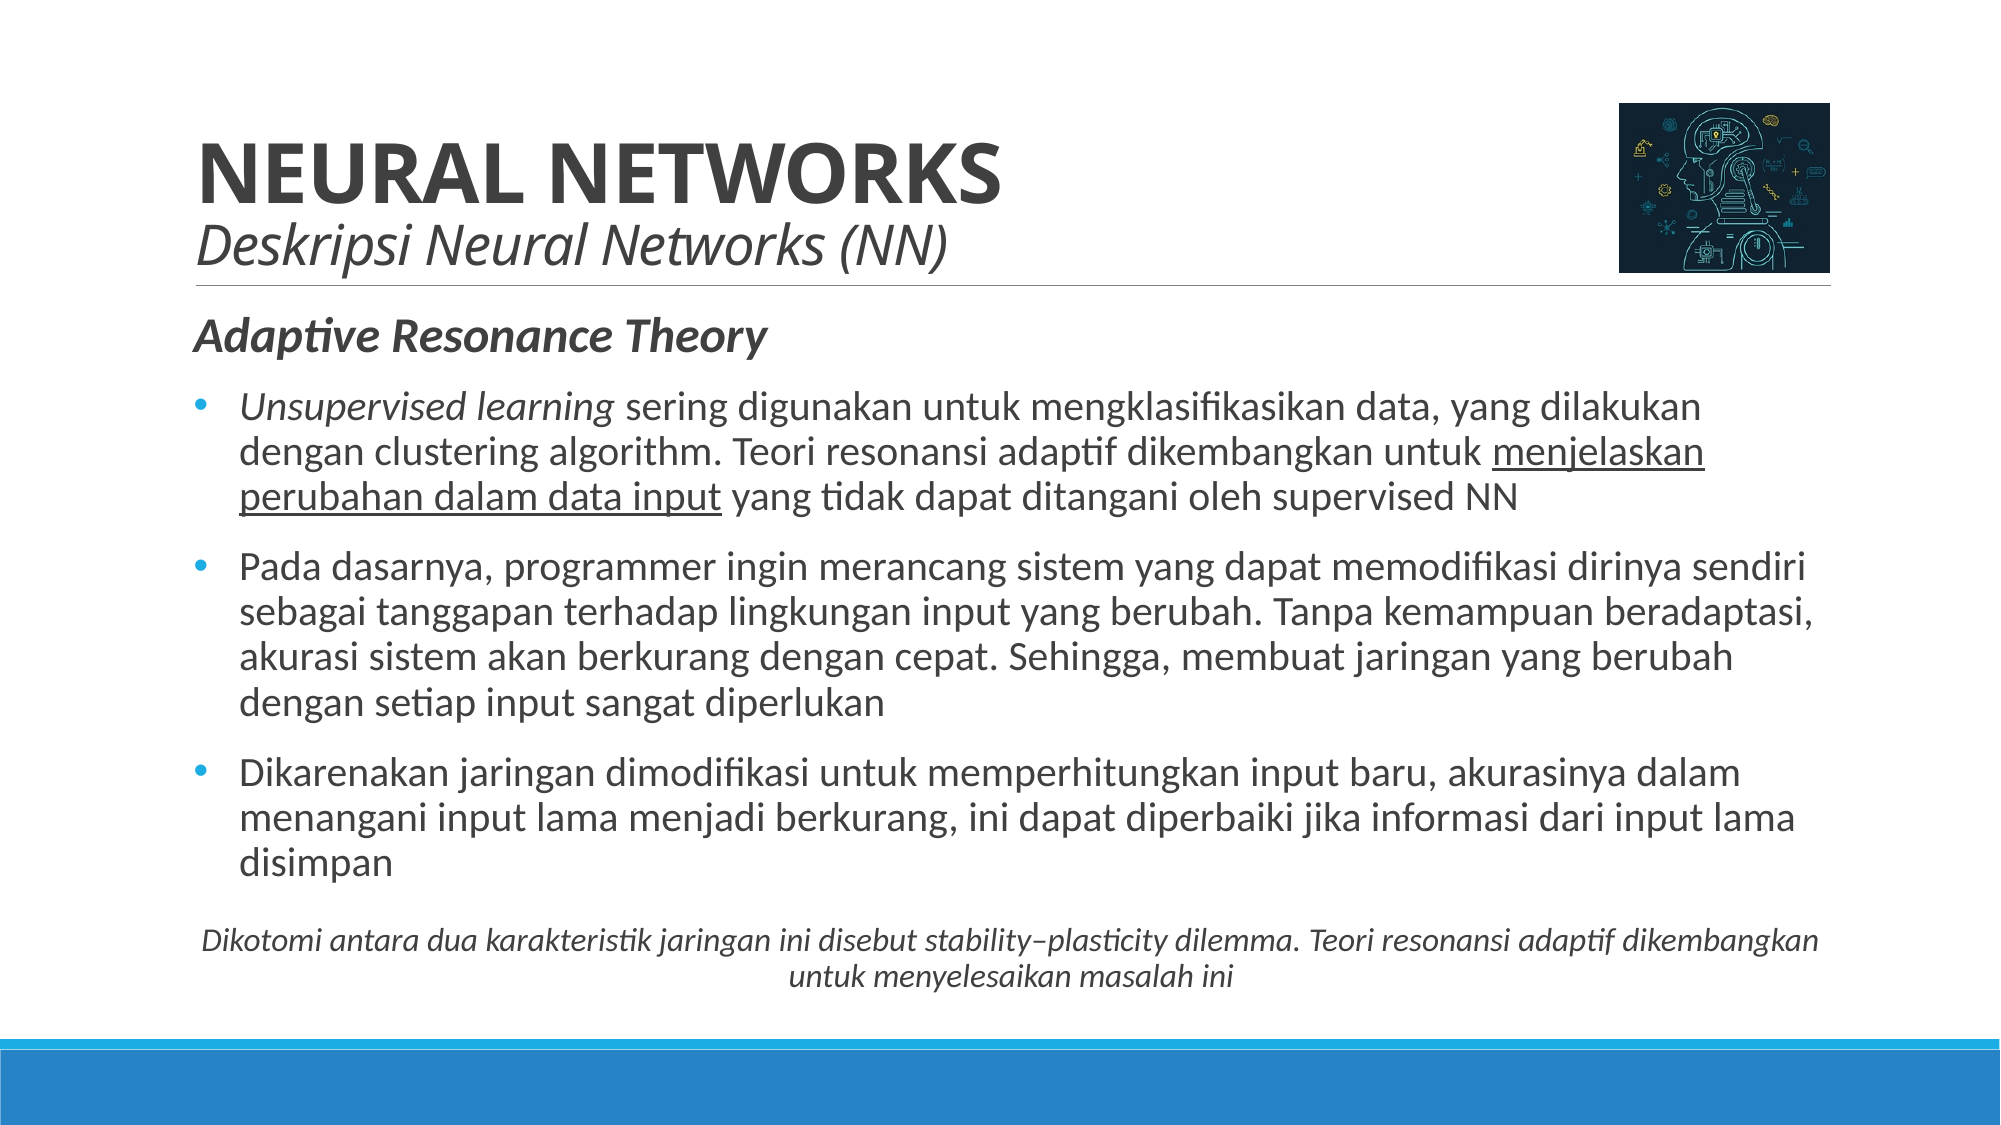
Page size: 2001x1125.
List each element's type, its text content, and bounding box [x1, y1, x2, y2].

list Adaptive Resonance Theory Unsupervised learning sering digunakan untuk mengklasifikasikan data, yang dilakukan dengan clustering algorithm. Teori resonansi adaptif dikembangkan untuk menjelaskan perubahan dalam data input yang tidak dapat ditangani oleh supervised NN Pada dasarnya, programmer ingin merancang sistem yang dapat memodifikasi dirinya sendiri sebagai tanggapan terhadap lingkungan input yang berubah. Tanpa kemampuan beradaptasi, akurasi sistem akan berkurang dengan cepat. Sehingga, membuat jaringan yang berubah dengan setiap input sangat diperlukan Dikarenakan jaringan dimodifikasi untuk memperhitungkan input baru, akurasinya dalam menangani input lama menjadi berkurang, ini dapat diperbaiki jika informasi dari input lama disimpan Dikotomi antara dua karakteristik jaringan ini disebut stability–plasticity dilemma. Teori resonansi adaptif dikembangkan untuk menyelesaikan masalah ini [180, 302, 1830, 1125]
title NEURAL NETWORKS Deskripsi Neural Networks (NN) [180, 47, 1830, 285]
picture [1618, 102, 1831, 273]
